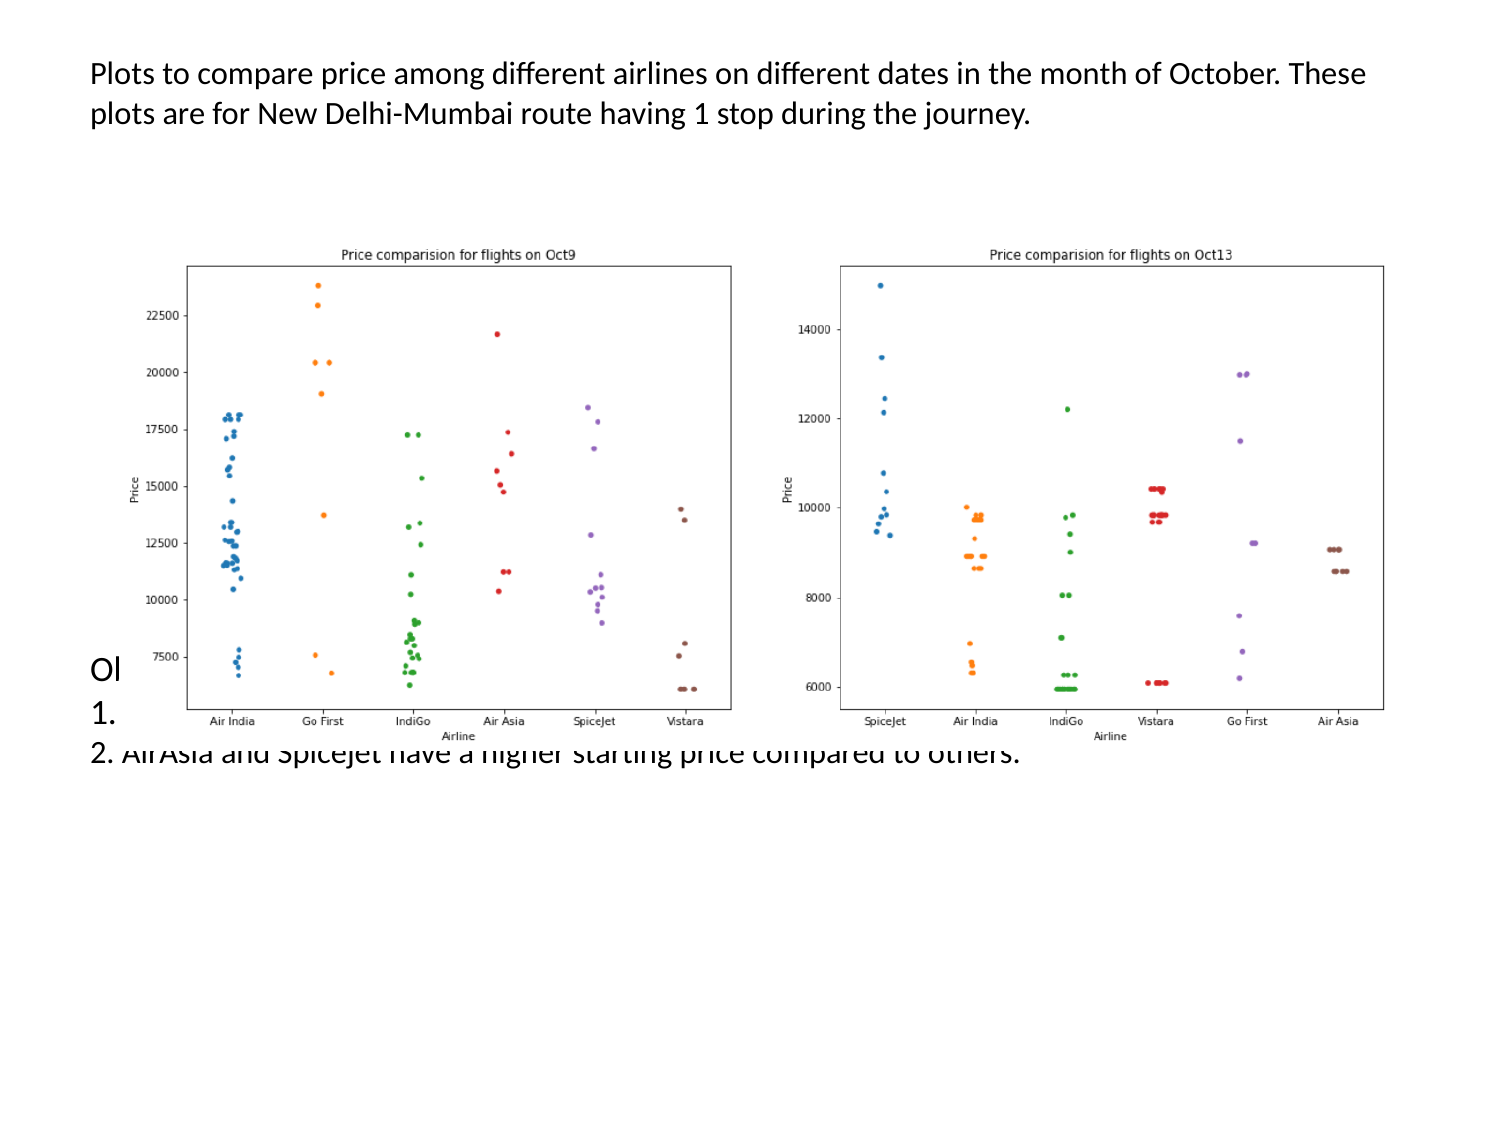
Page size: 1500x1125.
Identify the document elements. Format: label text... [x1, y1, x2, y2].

title Plots to compare price among different airlines on different dates in the month of October. These plots are for New Delhi-Mumbai route having 1 stop during the journey. Observations: 1. On October 9 and 13, Vistara and Indigo have almost same starting fares. 2. AirAsia and Spicejet have a higher starting price compared to others. [75, 45, 1425, 1075]
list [119, 234, 1411, 751]
